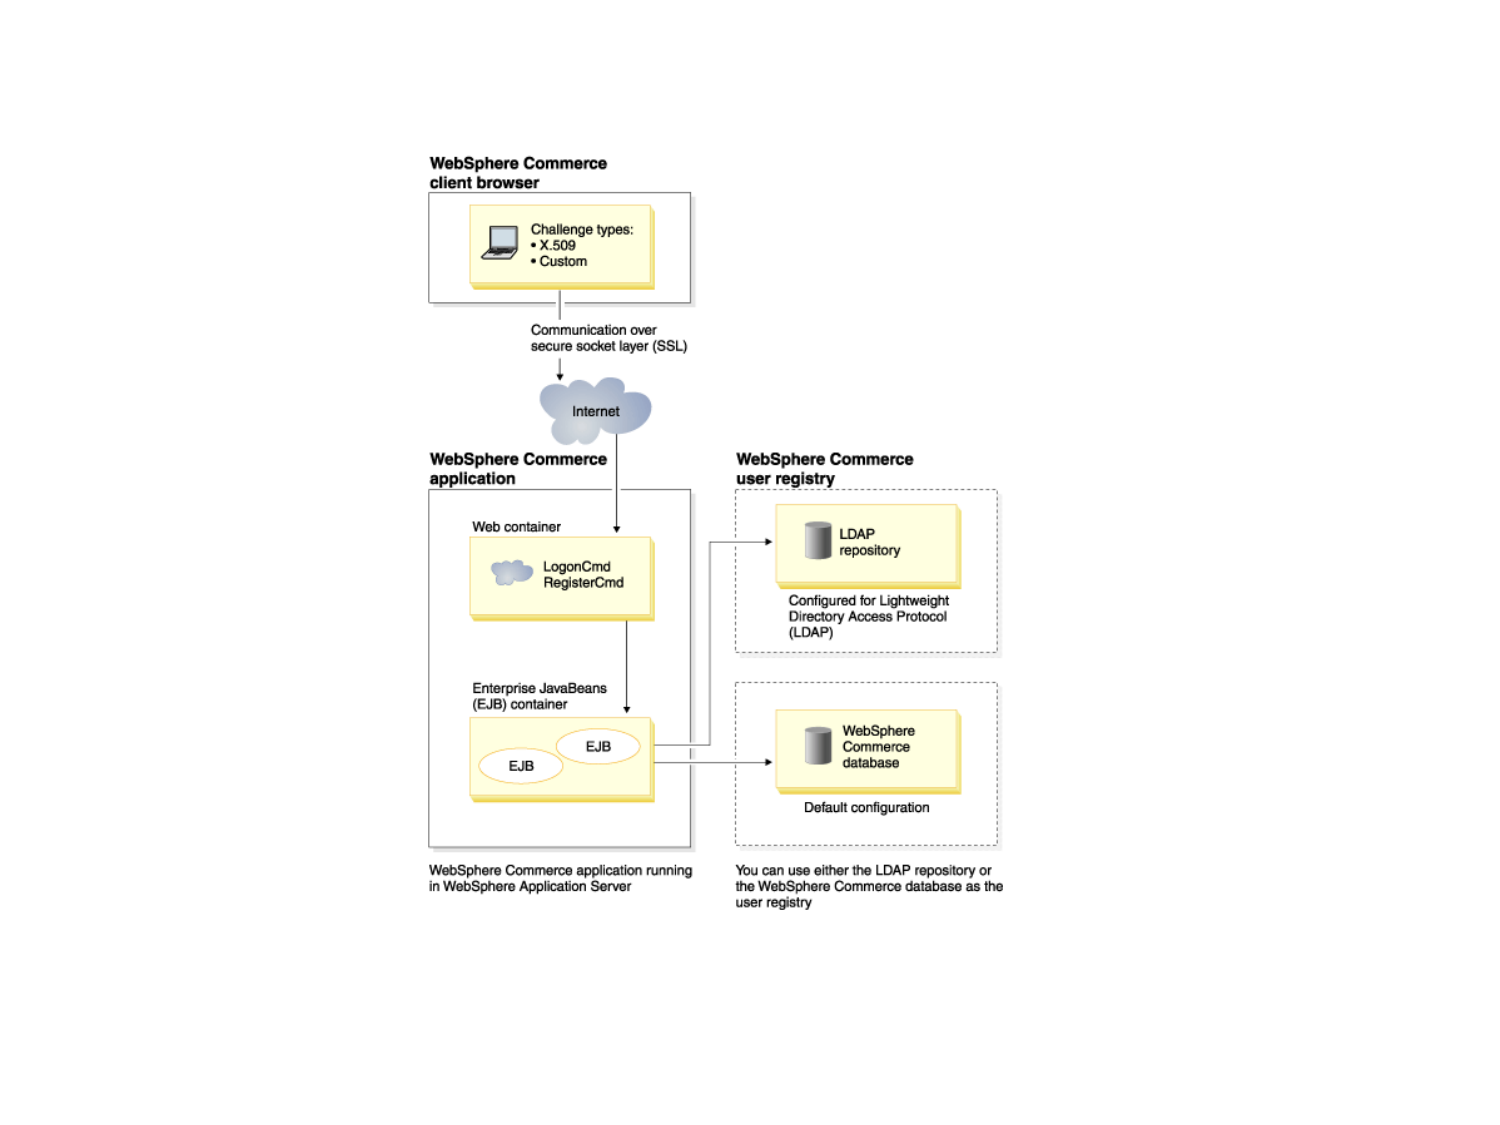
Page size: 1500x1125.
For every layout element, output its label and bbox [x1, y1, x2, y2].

text_box [25, 0, 770, 506]
picture [416, 142, 1013, 920]
